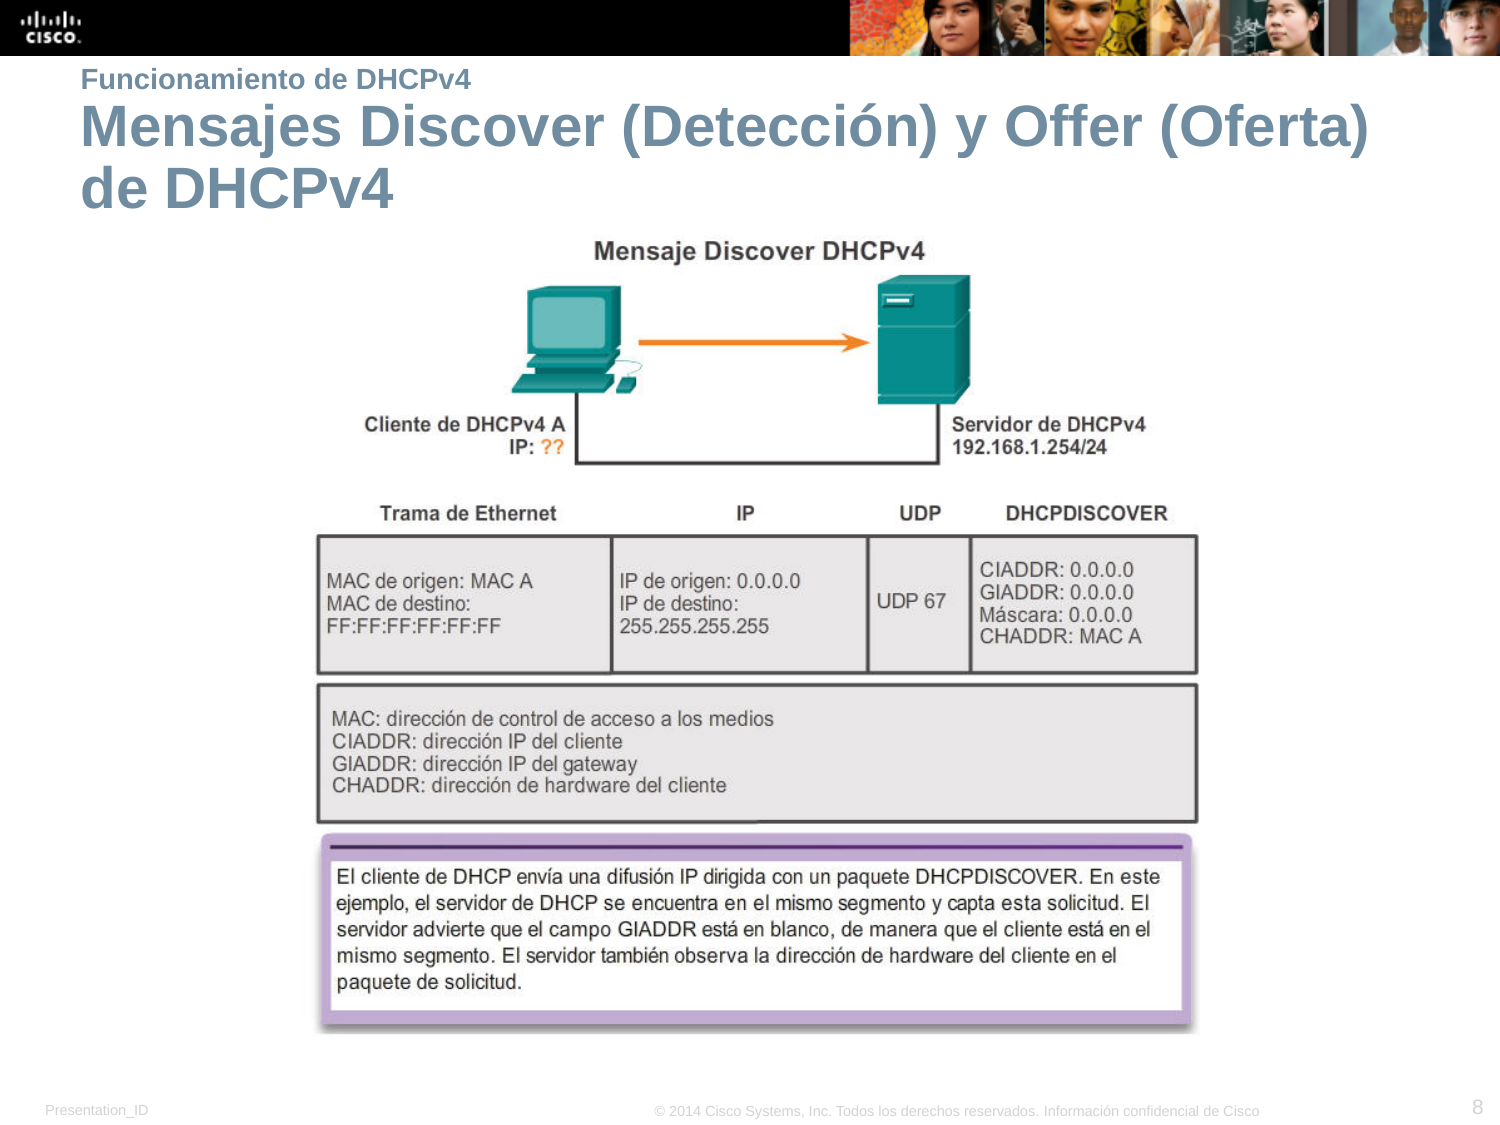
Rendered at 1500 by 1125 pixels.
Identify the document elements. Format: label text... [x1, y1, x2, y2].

title Funcionamiento de DHCPv4 Mensajes Discover (Detección) y Offer (Oferta) de DHCPv4 [66, 90, 1404, 229]
picture [293, 234, 1201, 1053]
list [90, 212, 1432, 1059]
picture [0, 0, 1500, 56]
